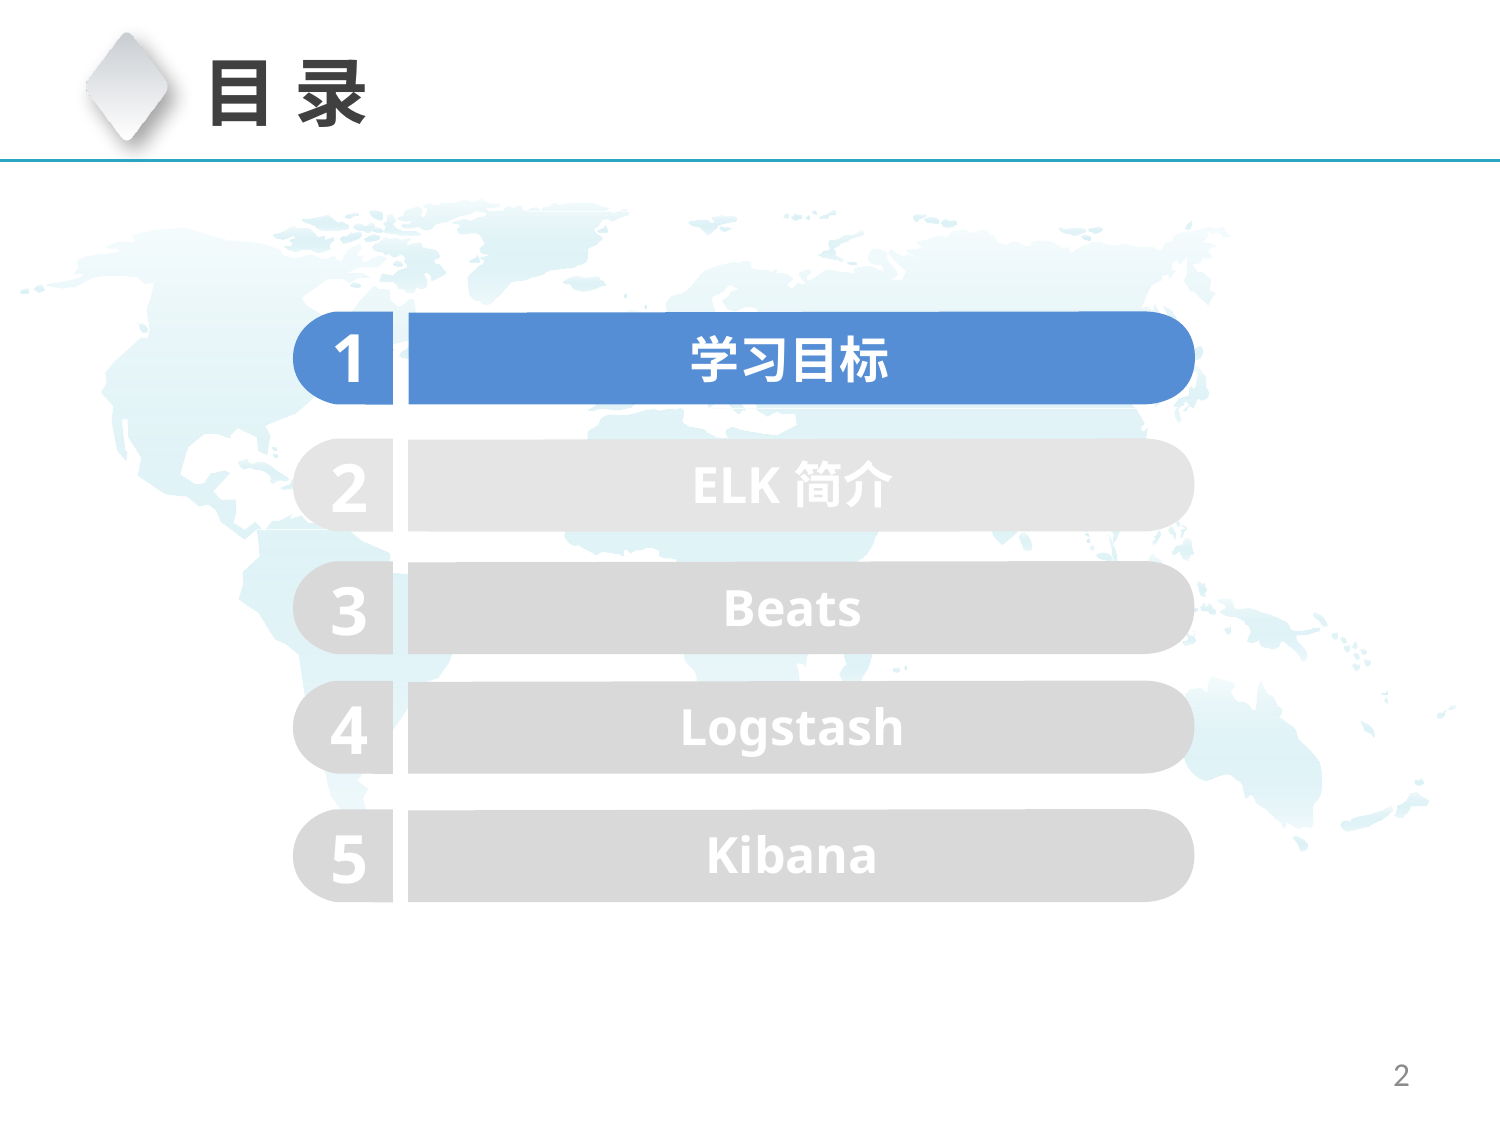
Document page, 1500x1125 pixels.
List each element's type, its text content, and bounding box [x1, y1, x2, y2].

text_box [292, 808, 1196, 906]
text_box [292, 560, 1196, 658]
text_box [292, 438, 1196, 535]
text_box 目 录 [182, 19, 656, 161]
picture [76, 19, 177, 153]
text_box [292, 680, 1196, 777]
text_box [292, 308, 1196, 405]
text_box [19, 197, 1456, 852]
slide_number 2 [1074, 1042, 1425, 1103]
